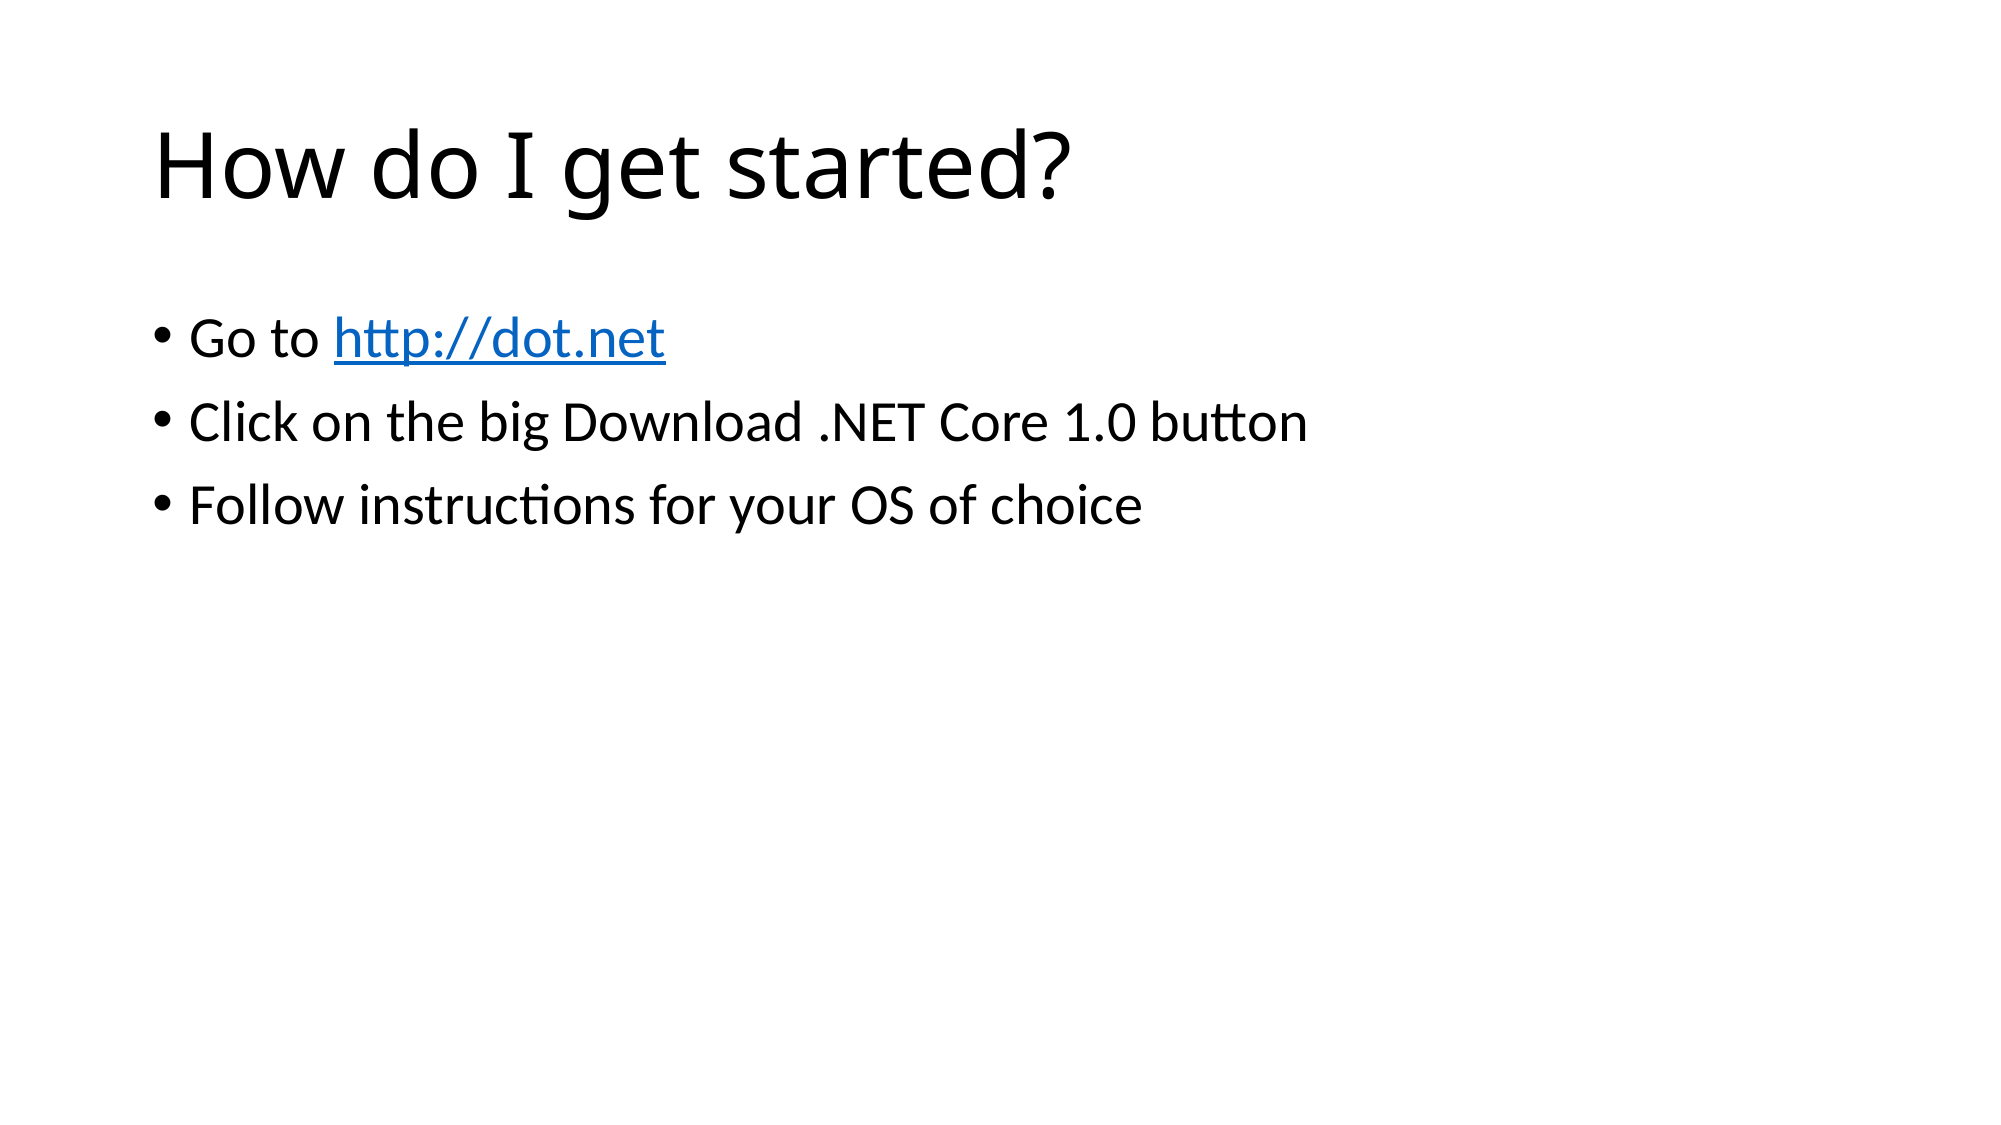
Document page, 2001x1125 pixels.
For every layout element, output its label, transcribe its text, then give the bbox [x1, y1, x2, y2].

list Go to http://dot.net Click on the big Download .NET Core 1.0 button Follow instructions for your OS of choice [137, 299, 1863, 1014]
title How do I get started? [137, 59, 1863, 278]
